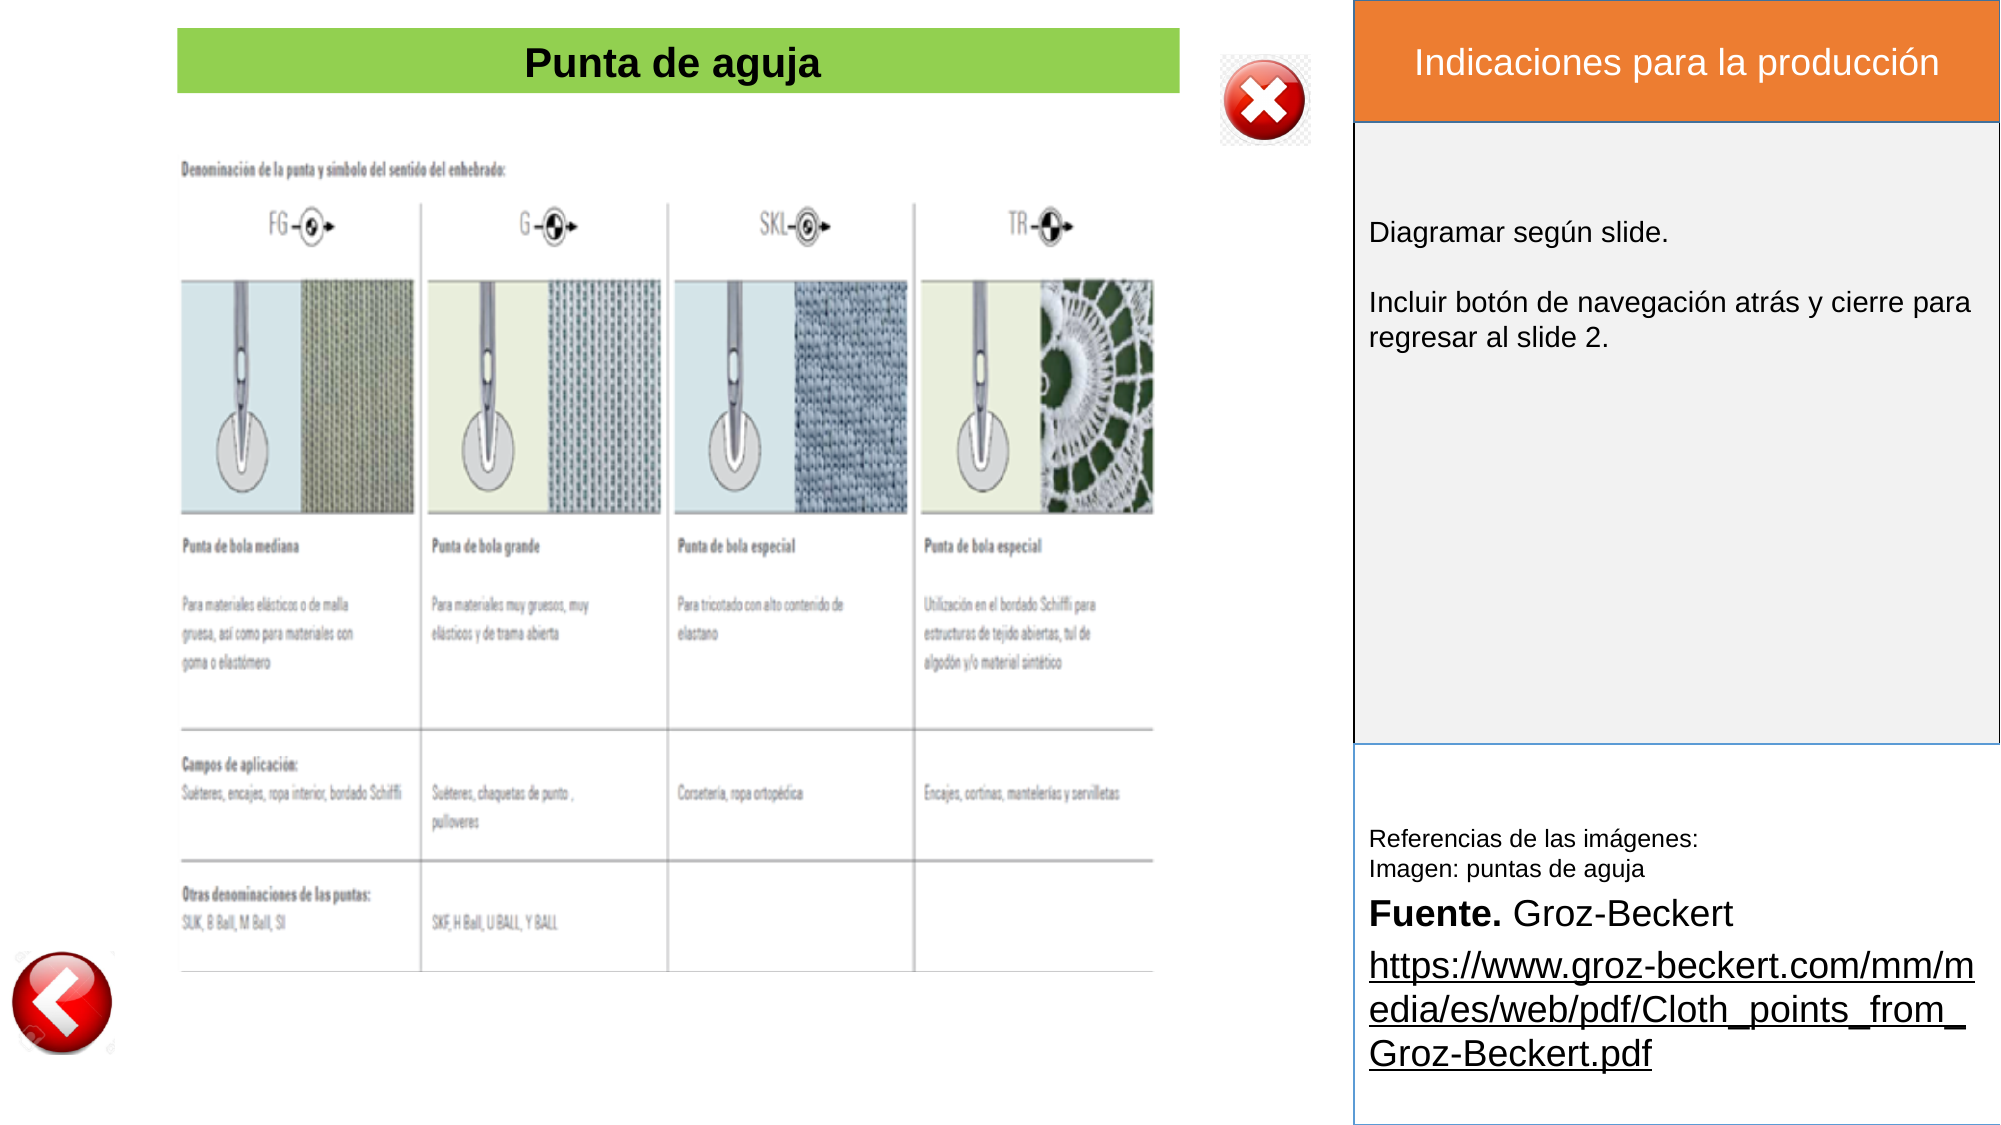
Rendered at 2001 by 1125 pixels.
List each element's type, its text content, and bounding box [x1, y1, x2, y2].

picture [178, 72, 1157, 1053]
text_box Indicaciones para la producción [1353, 0, 2000, 122]
picture [9, 951, 115, 1055]
text_box Punta de aguja [177, 28, 1180, 94]
text_box [1353, 122, 2000, 206]
text_box Diagramar según slide. Incluir botón de navegación atrás y cierre para regresar al slide 2. [1353, 206, 2000, 701]
text_box Referencias de las imágenes: Imagen: puntas de aguja Fuente. Groz-Beckert https://www.groz-beckert.com/mm/media/es/web/pdf/Cloth_points_from_Groz-Beckert.pdf [1353, 743, 2000, 1125]
picture [1220, 53, 1311, 146]
text_box [1353, 701, 2000, 743]
